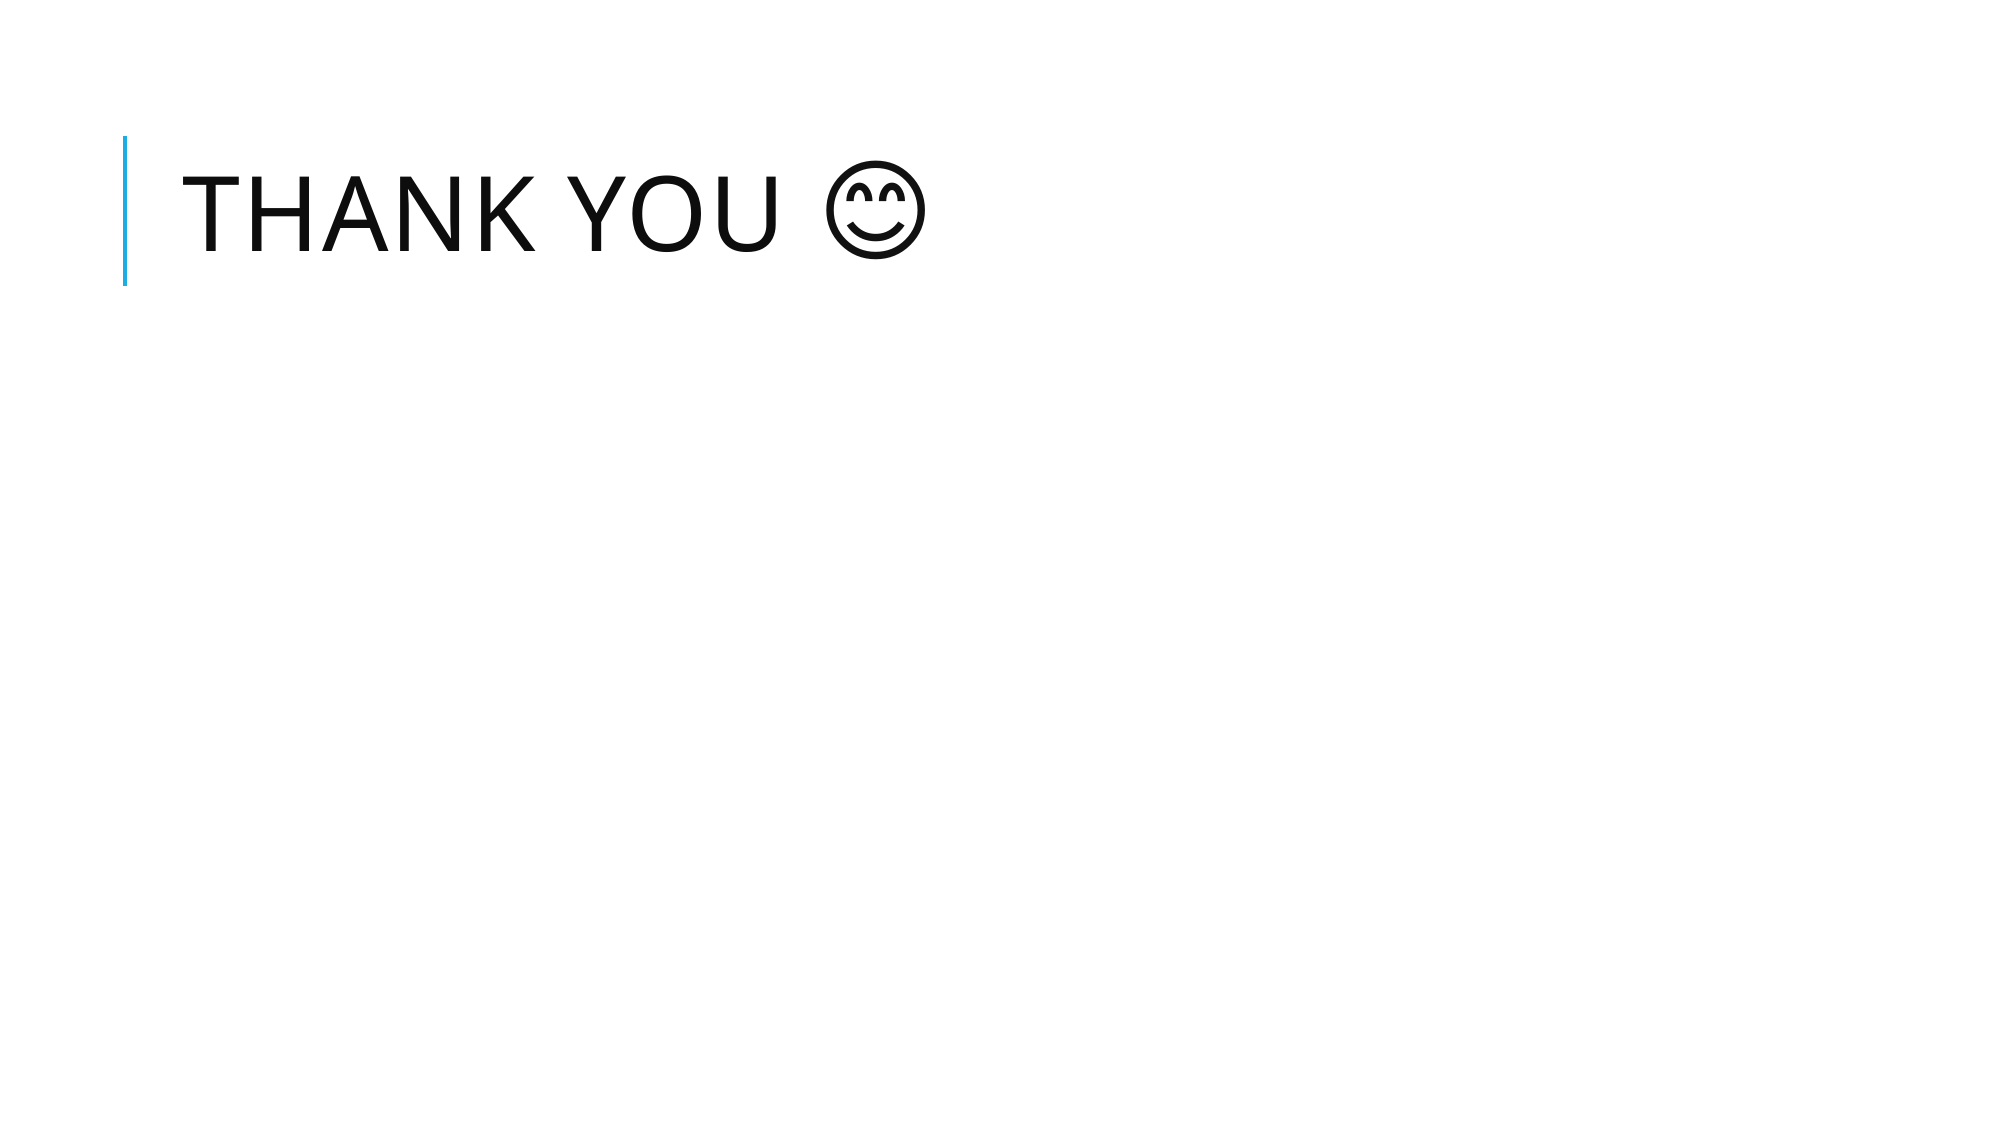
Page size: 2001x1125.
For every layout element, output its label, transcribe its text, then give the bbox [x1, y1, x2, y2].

title THANK YOU 😊 [168, 96, 1763, 342]
